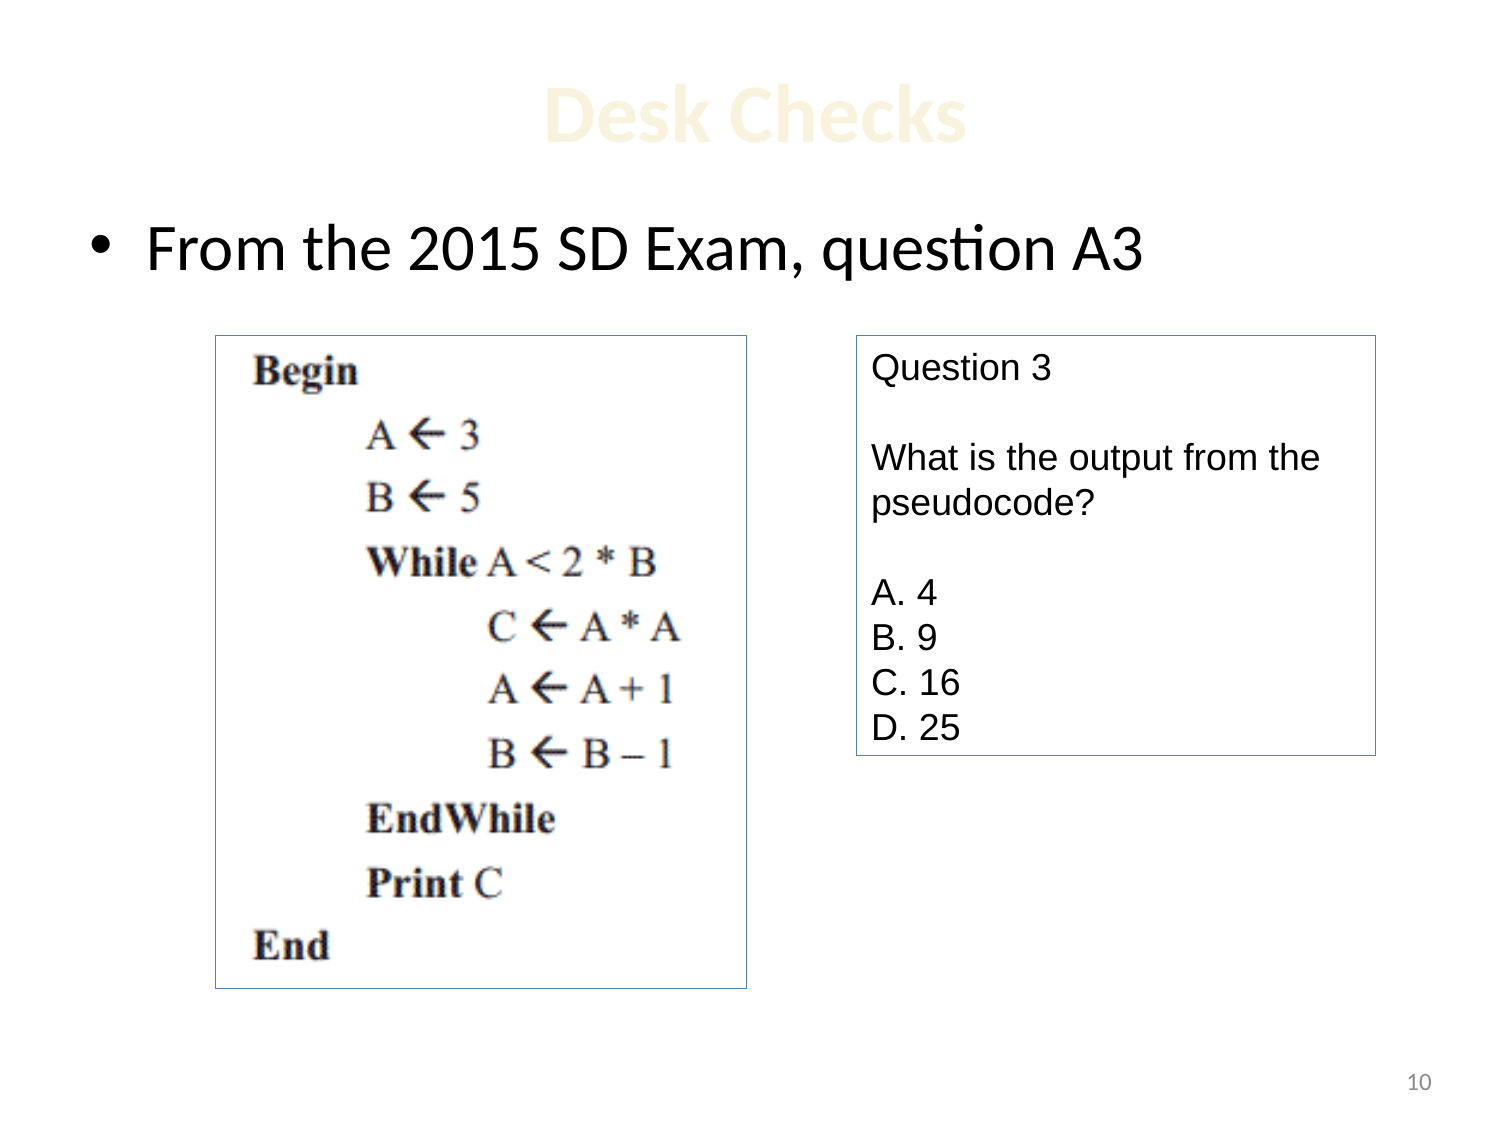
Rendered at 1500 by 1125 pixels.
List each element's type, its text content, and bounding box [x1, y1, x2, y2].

slide_number 1 [1376, 1058, 1447, 1103]
text_box Question 3 What is the output from the pseudocode? A. 4 B. 9 C. 16 D. 25 [856, 335, 1376, 756]
picture [215, 334, 748, 989]
list From the 2015 SD Exam, question A3 [75, 196, 1425, 315]
title Desk Checks [29, 45, 1483, 173]
